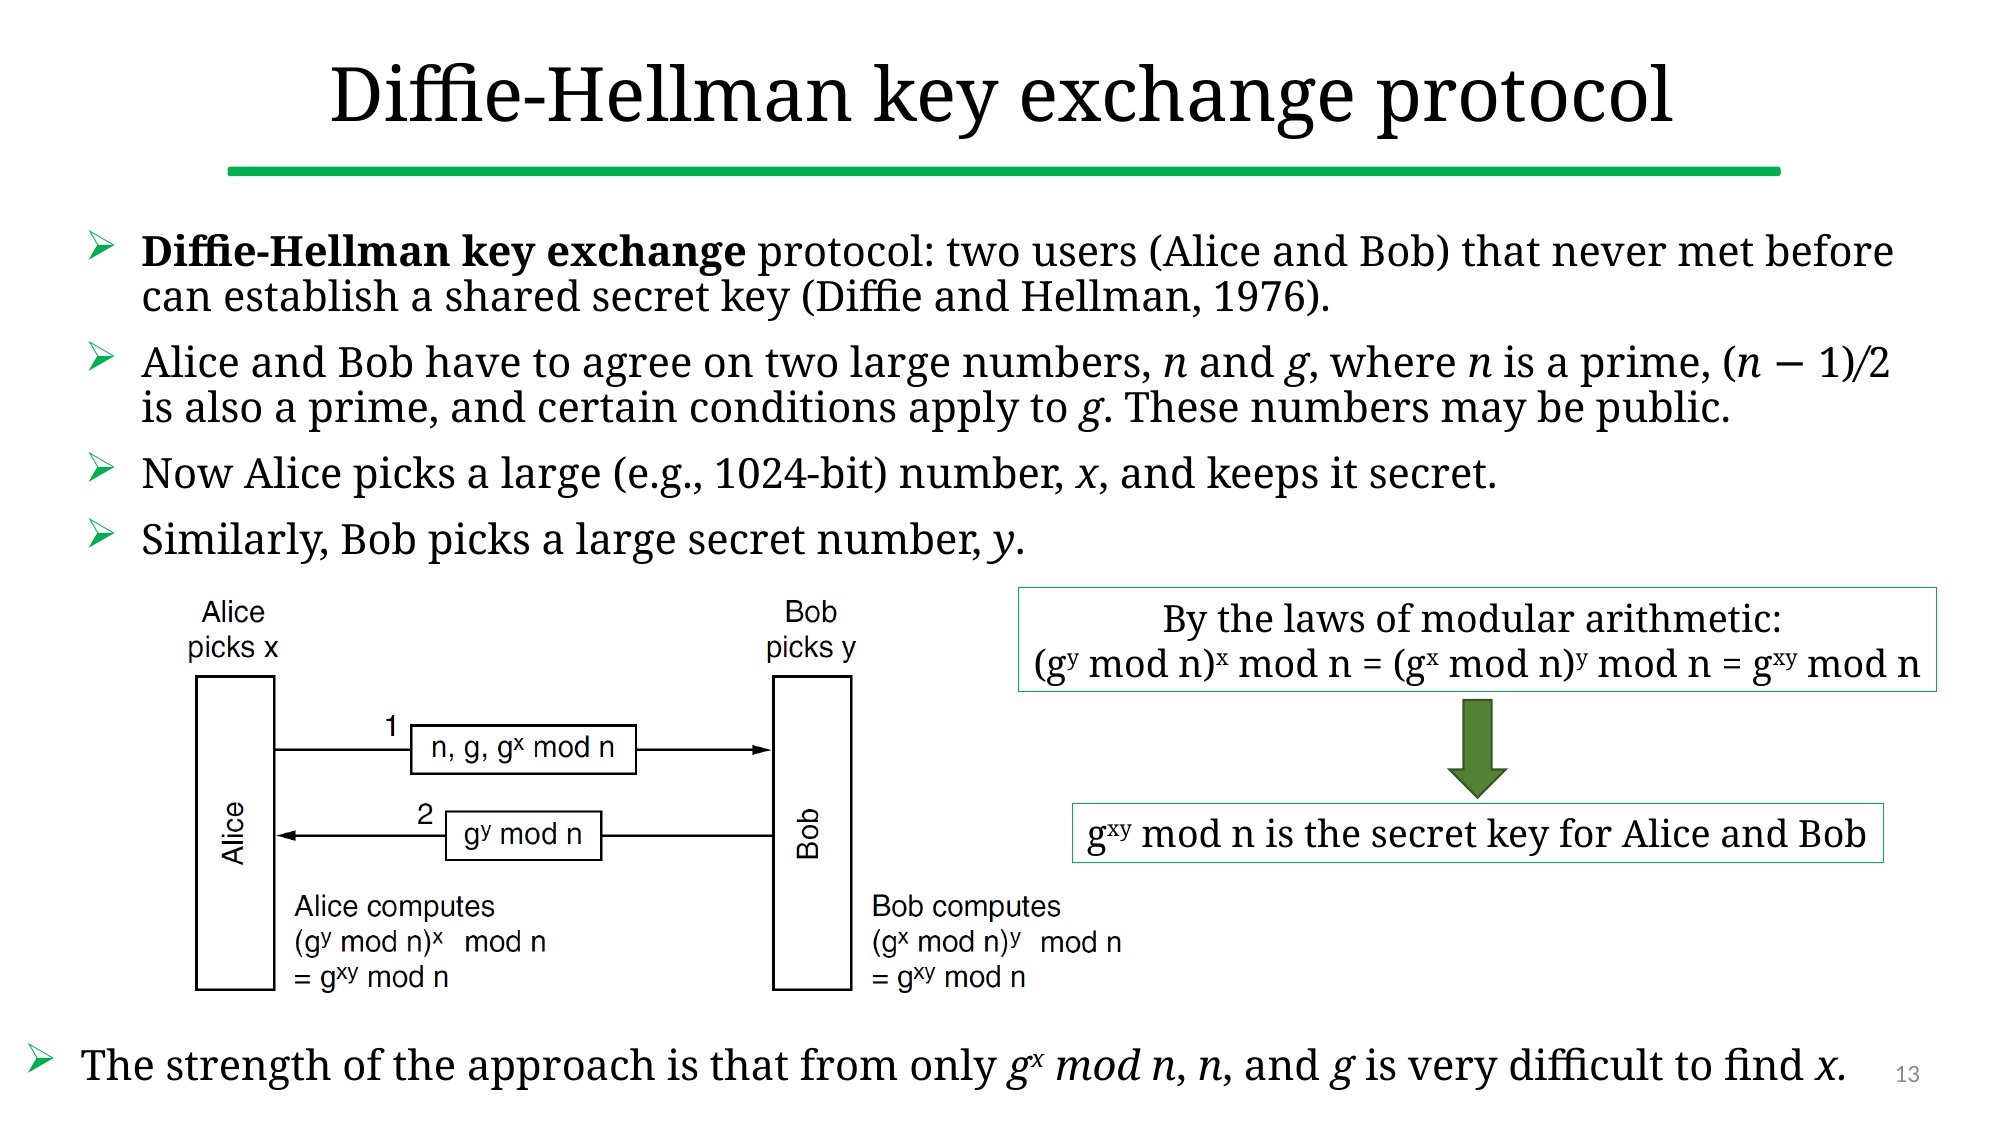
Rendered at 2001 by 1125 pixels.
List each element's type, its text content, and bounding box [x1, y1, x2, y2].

text_box gxy mod n is the secret key for Alice and Bob [1131, 803, 1884, 863]
list Diffie-Hellman key exchange protocol: two users (Alice and Bob) that never met before can establish a shared secret key (Diffie and Hellman, 1976). Alice and Bob have to agree on two large numbers, n and g, where n is a prime, (n − 1)/2 is also a prime, and certain conditions apply to g. These numbers may be public. Now Alice picks a large (e.g., 1024-bit) number, x, and keeps it secret. Similarly, Bob picks a large secret number, y. [70, 223, 1936, 1021]
text_box [1446, 698, 1509, 800]
slide_number 13 [1412, 1042, 1936, 1103]
title Diffie-Hellman key exchange protocol [70, 26, 1936, 168]
picture [159, 561, 1131, 1019]
text_box The strength of the approach is that from only gx mod n, n, and g is very difficult to find x. [9, 1031, 1864, 1097]
text_box By the laws of modular arithmetic: (gy mod n)x mod n = (gx mod n)y mod n = gxy mod n [1131, 587, 1937, 692]
